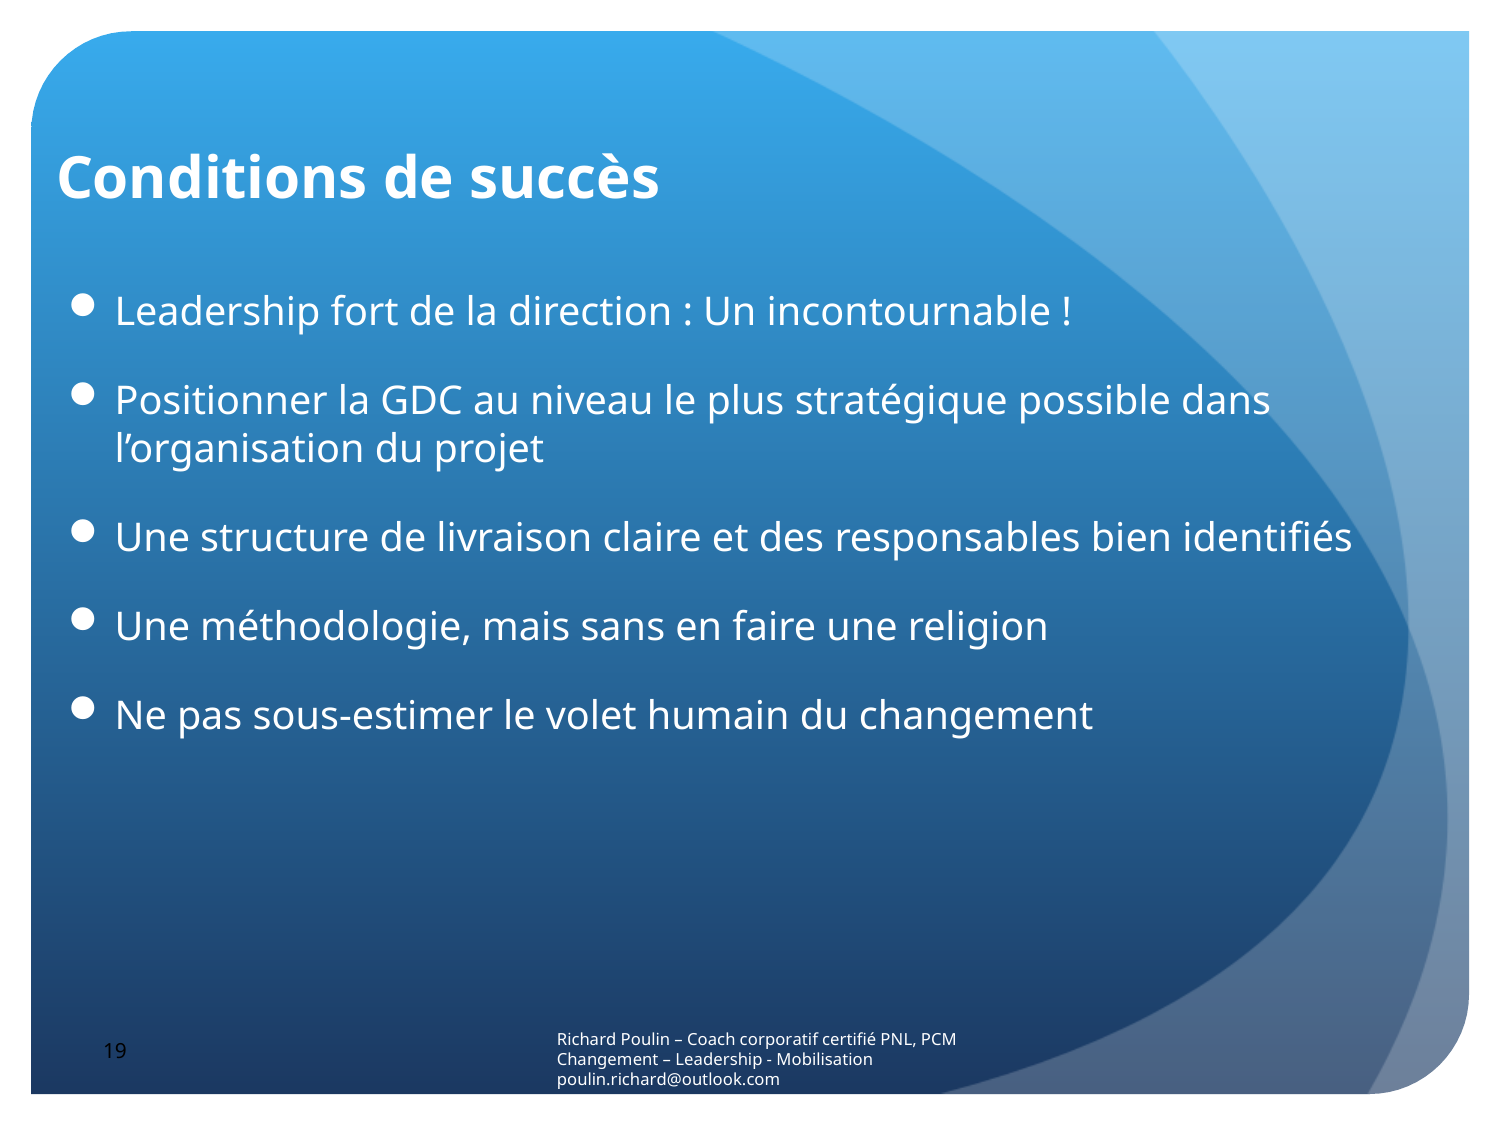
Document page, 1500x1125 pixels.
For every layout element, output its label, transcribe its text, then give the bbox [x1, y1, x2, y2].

picture [24, 30, 1473, 1094]
text_box Leadership fort de la direction : Un incontournable ! Positionner la GDC au niveau le plus stratégique possible dans l’organisation du projet Une structure de livraison claire et des responsables bien identifiés Une méthodologie, mais sans en faire une religion Ne pas sous-estimer le volet humain du changement [53, 278, 1471, 1090]
text_box <number> [88, 987, 439, 1066]
title Conditions de succès [41, 42, 1471, 218]
